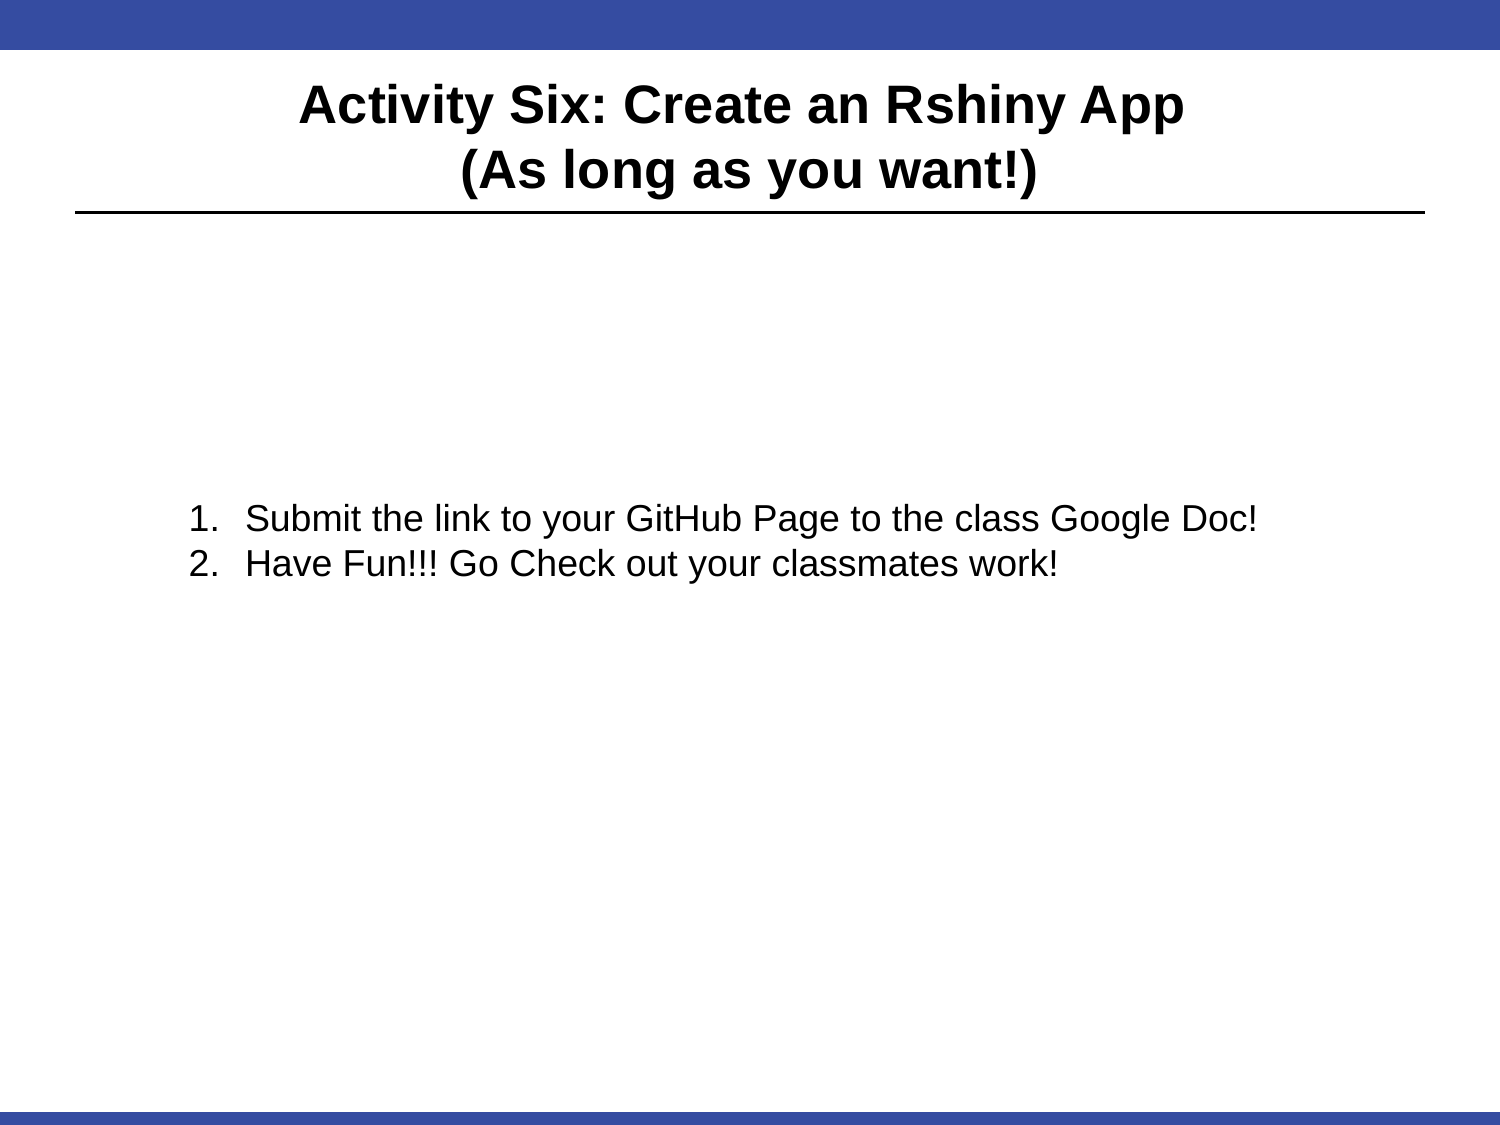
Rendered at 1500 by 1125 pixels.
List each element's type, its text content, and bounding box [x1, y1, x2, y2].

text_box Submit the link to your GitHub Page to the class Google Doc! Have Fun!!! Go Check out your classmates work! [173, 486, 1285, 637]
title Activity Six: Create an Rshiny App (As long as you want!) [0, 57, 1500, 211]
